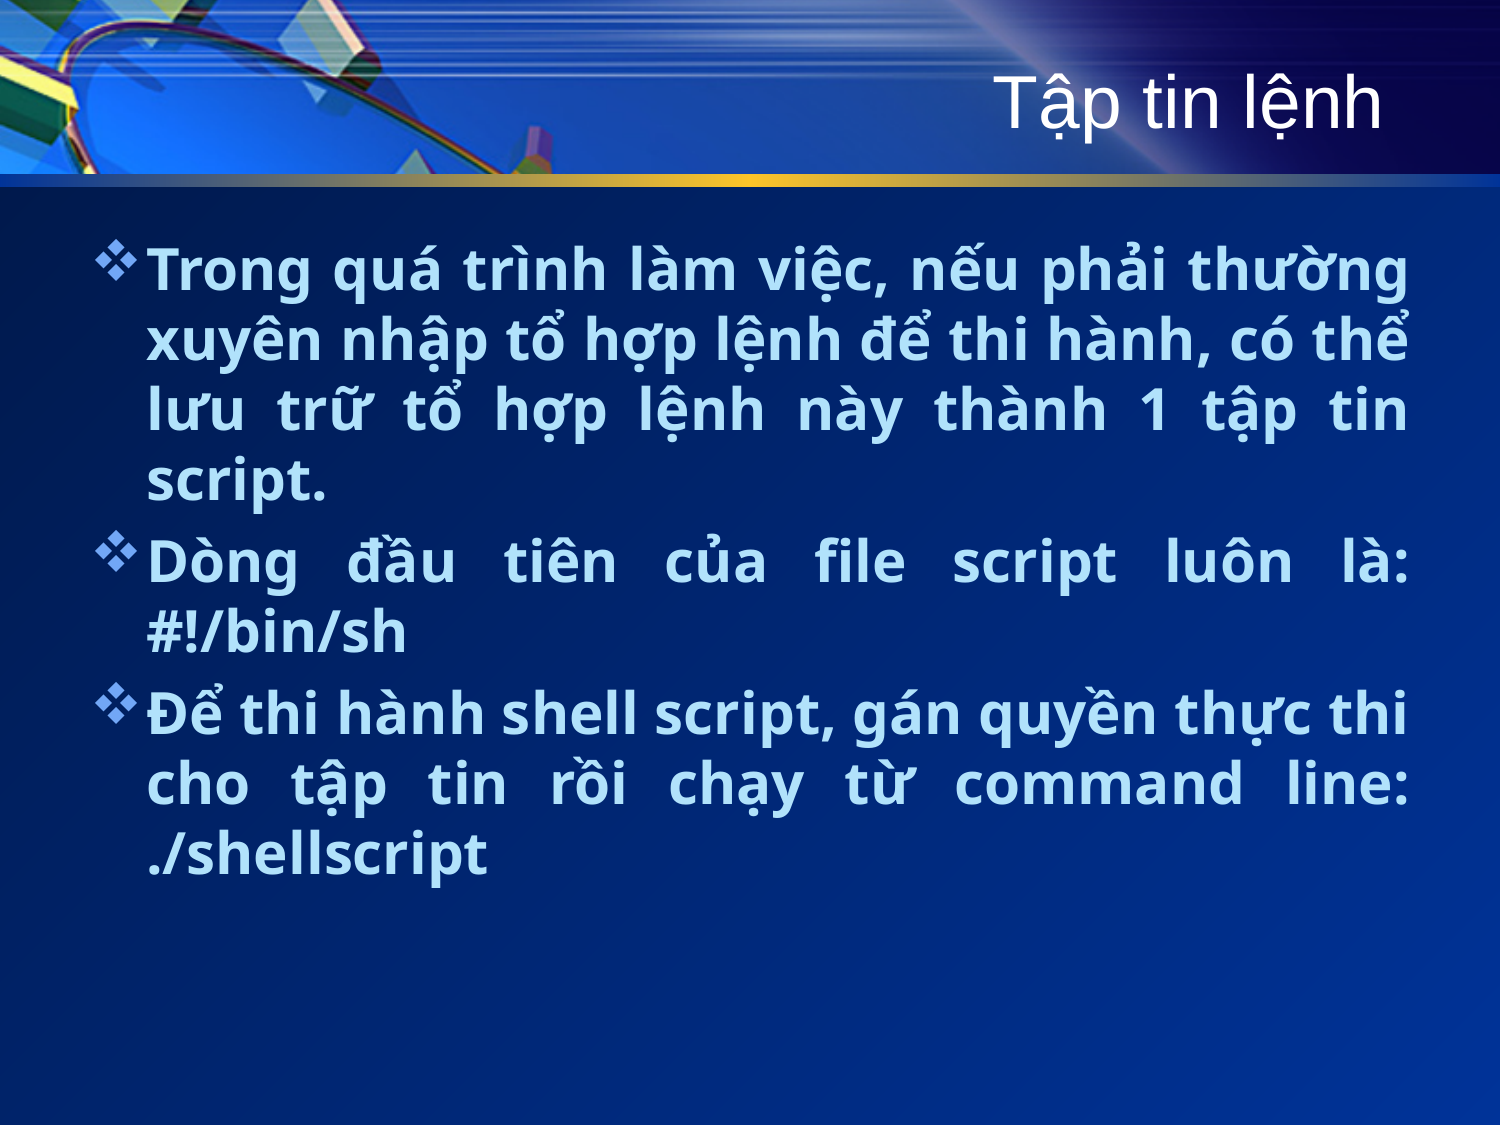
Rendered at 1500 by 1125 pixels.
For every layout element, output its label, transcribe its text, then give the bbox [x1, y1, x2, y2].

title Tập tin lệnh [162, 52, 1401, 145]
list Trong quá trình làm việc, nếu phải thường xuyên nhập tổ hợp lệnh để thi hành, có thể lưu trữ tổ hợp lệnh này thành 1 tập tin script. Dòng đầu tiên của file script luôn là: #!/bin/sh Để thi hành shell script, gán quyền thực thi cho tập tin rồi chạy từ command line: ./shellscript [74, 224, 1426, 1087]
picture [0, 0, 1500, 175]
